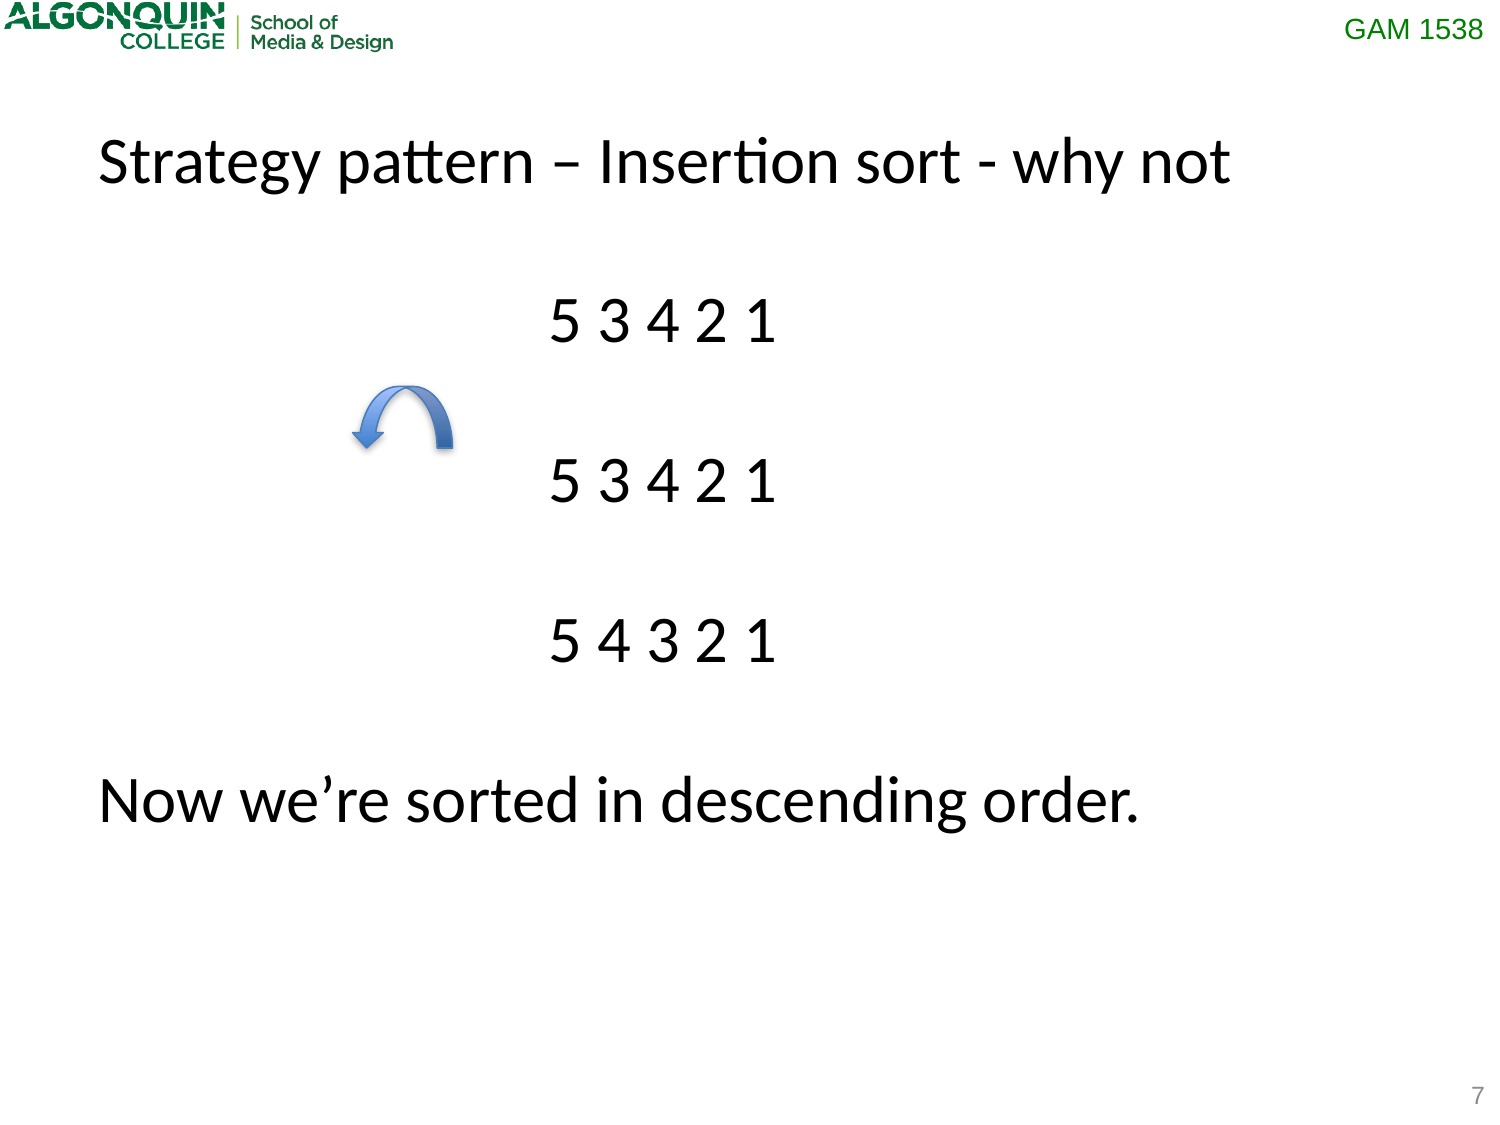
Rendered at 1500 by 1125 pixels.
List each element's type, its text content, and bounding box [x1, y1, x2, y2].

picture [0, 0, 399, 54]
text_box [351, 385, 454, 449]
text_box Strategy pattern – Insertion sort - why not 5 3 4 2 1 5 3 4 2 1 5 4 3 2 1 Now we’re sorted in descending order. [83, 109, 1434, 844]
slide_number 7 [1149, 1065, 1500, 1125]
